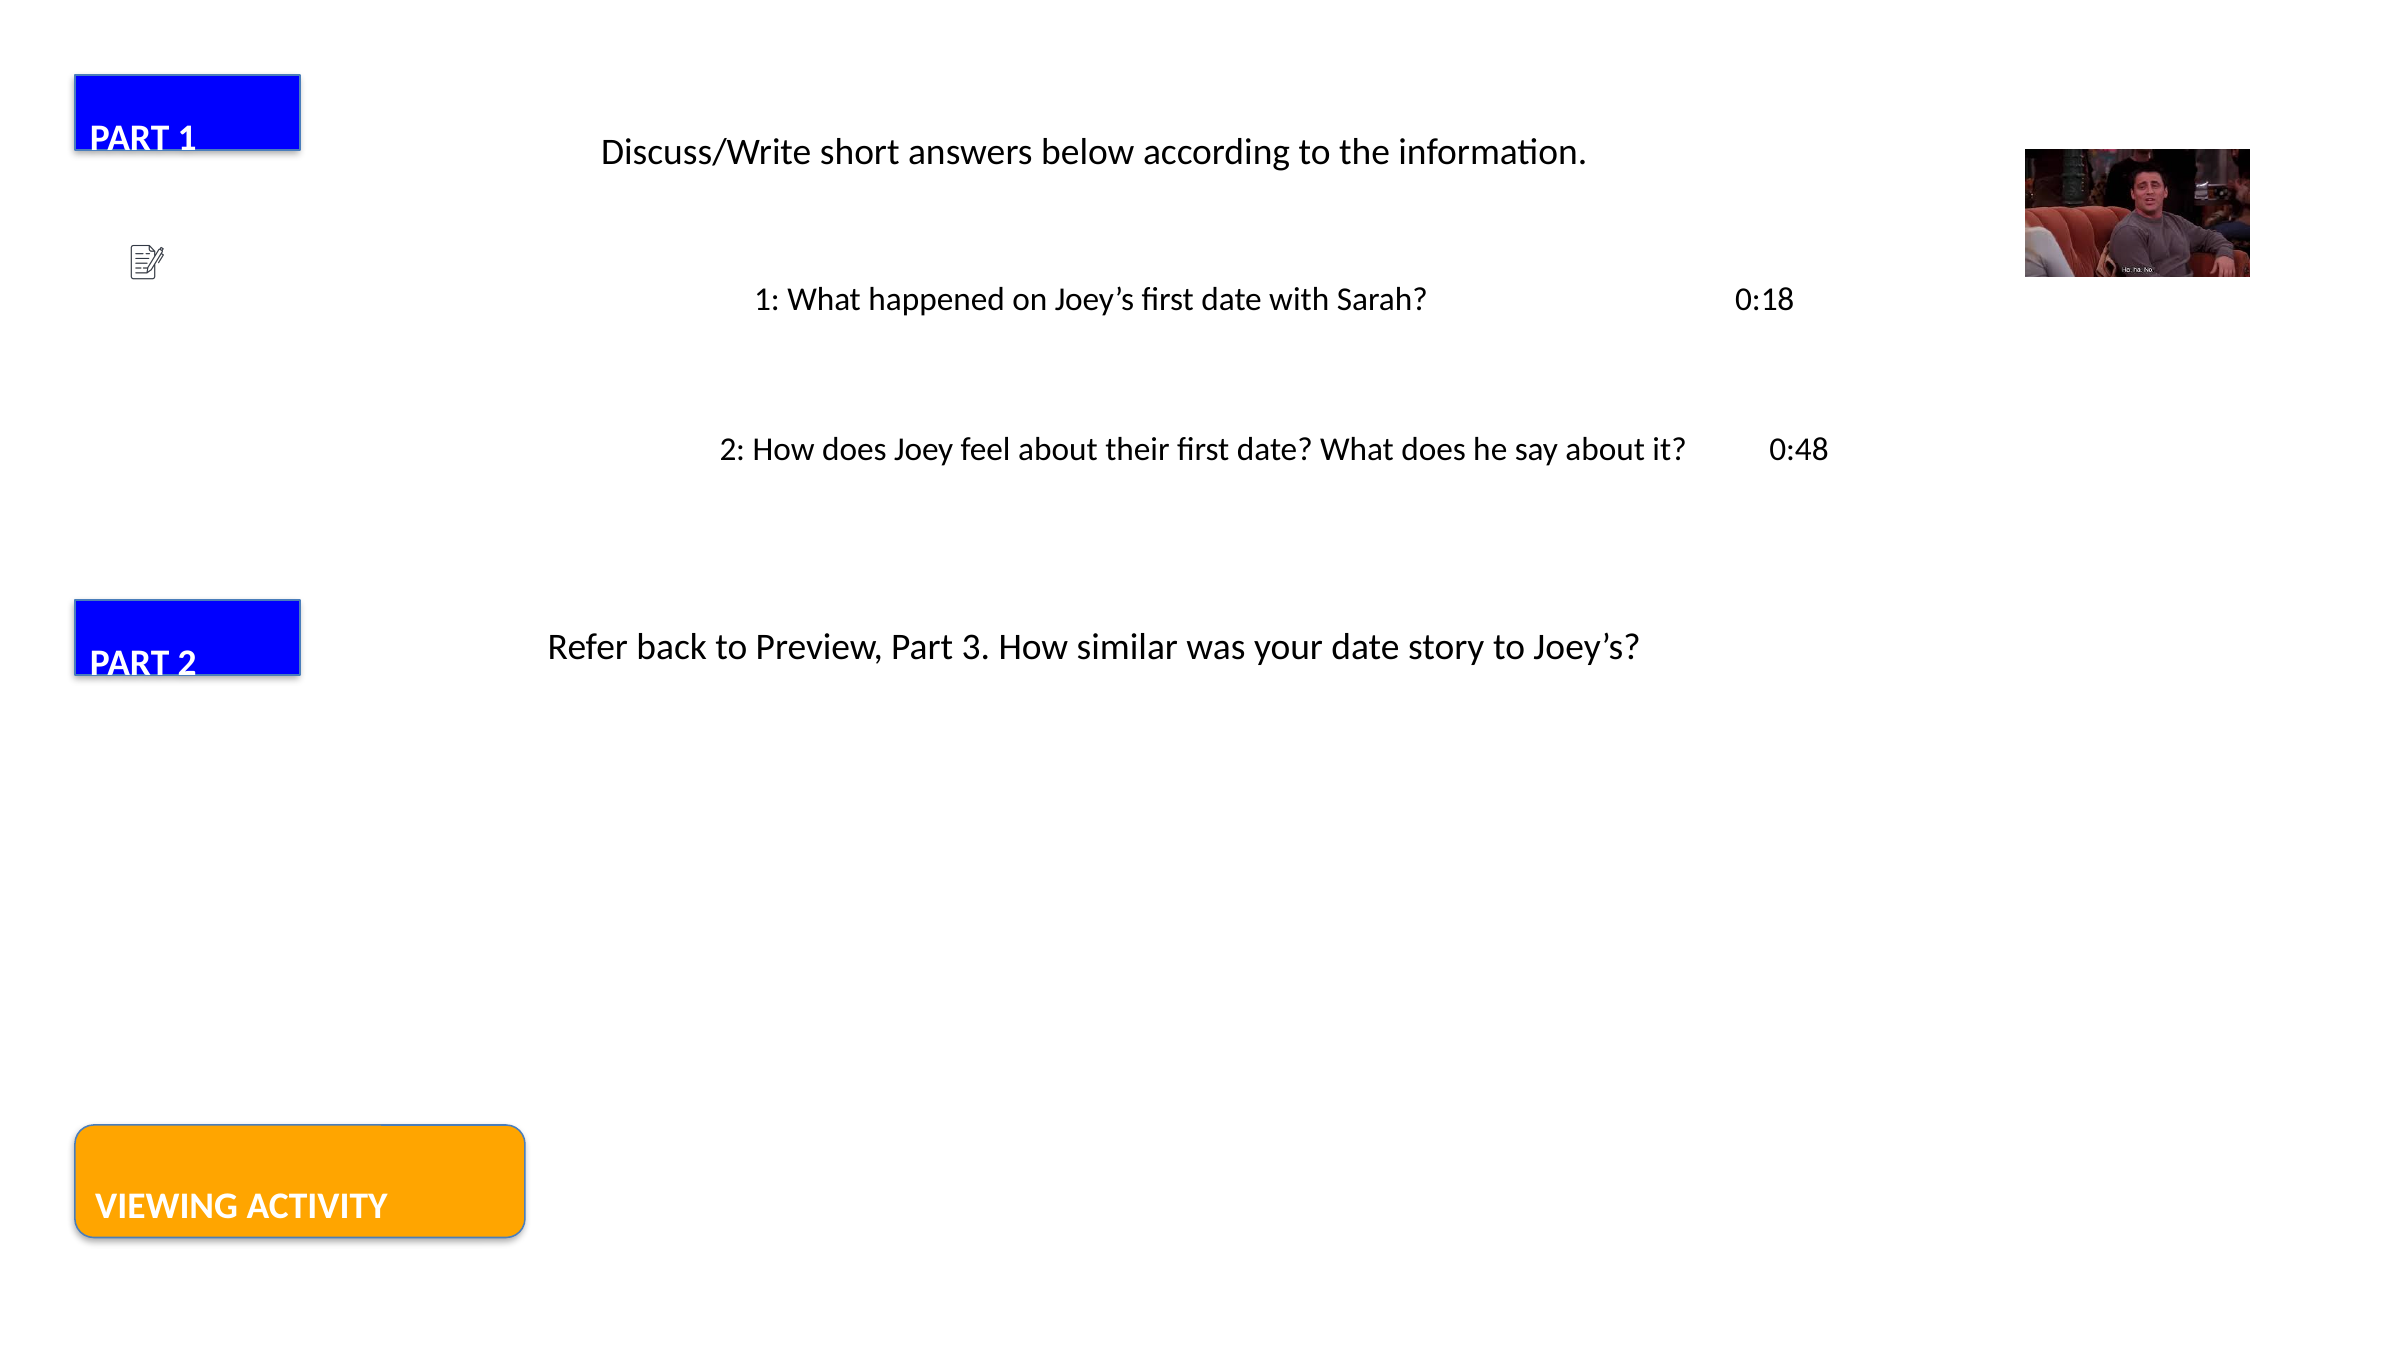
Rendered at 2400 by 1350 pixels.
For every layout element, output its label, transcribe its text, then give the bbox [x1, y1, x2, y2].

text_box Discuss/Write short answers below according to the information. [586, 74, 1604, 180]
text_box 1: What happened on Joey’s first date with Sarah? 0:18 [739, 224, 1811, 325]
picture [2024, 149, 2251, 277]
text_box PART 1 [74, 74, 301, 151]
text_box PART 2 [74, 599, 301, 676]
picture [74, 224, 226, 310]
text_box VIEWING ACTIVITY [74, 1124, 526, 1239]
text_box 2: How does Joey feel about their first date? What does he say about it? 0:48 [704, 374, 1846, 475]
text_box Refer back to Preview, Part 3. How similar was your date story to Joey’s? [532, 569, 1657, 675]
